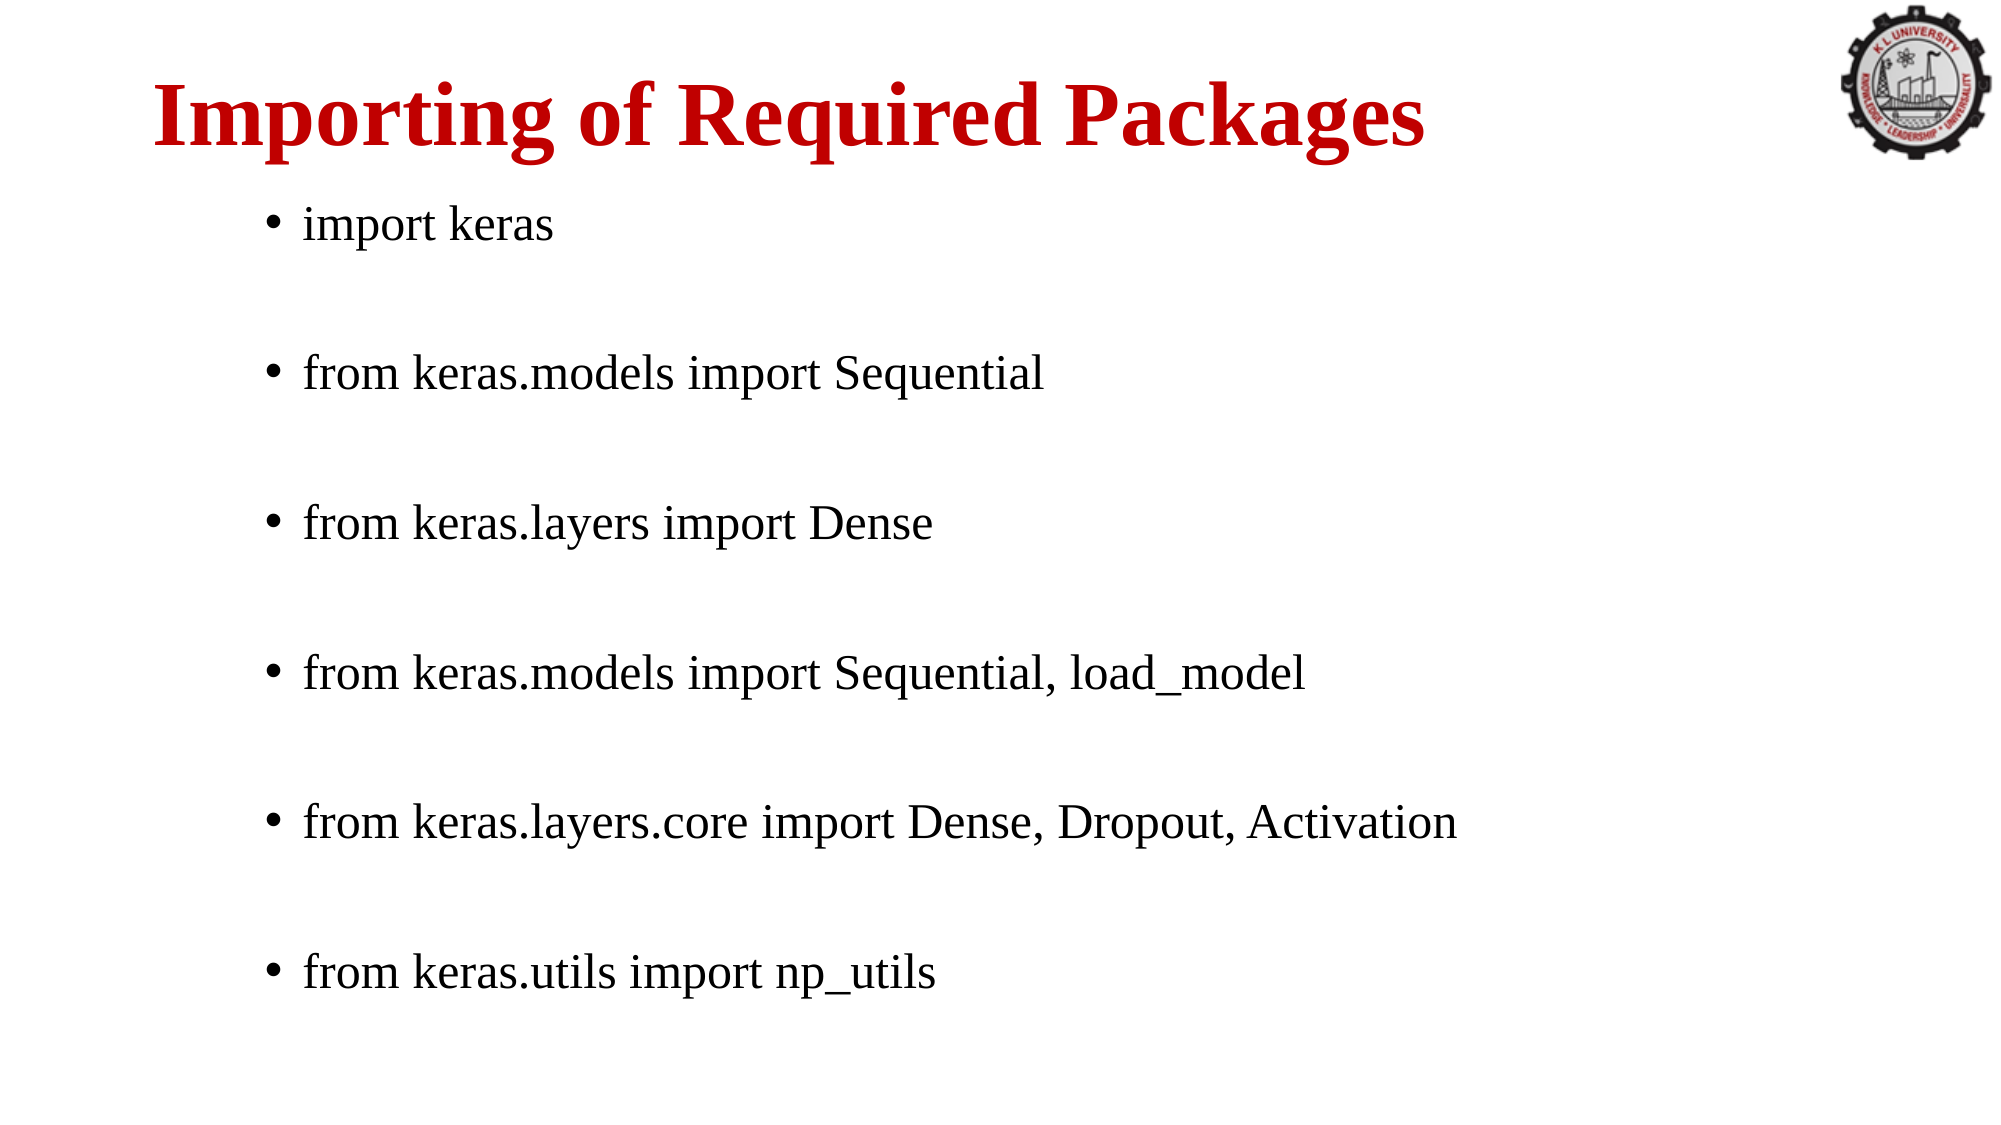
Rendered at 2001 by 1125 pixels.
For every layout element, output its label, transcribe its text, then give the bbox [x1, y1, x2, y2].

picture [1827, 0, 2000, 173]
list import keras from keras.models import Sequential from keras.layers import Dense from keras.models import Sequential, load_model from keras.layers.core import Dense, Dropout, Activation from keras.utils import np_utils [137, 189, 1863, 1014]
title Importing of Required Packages [137, 59, 1863, 173]
